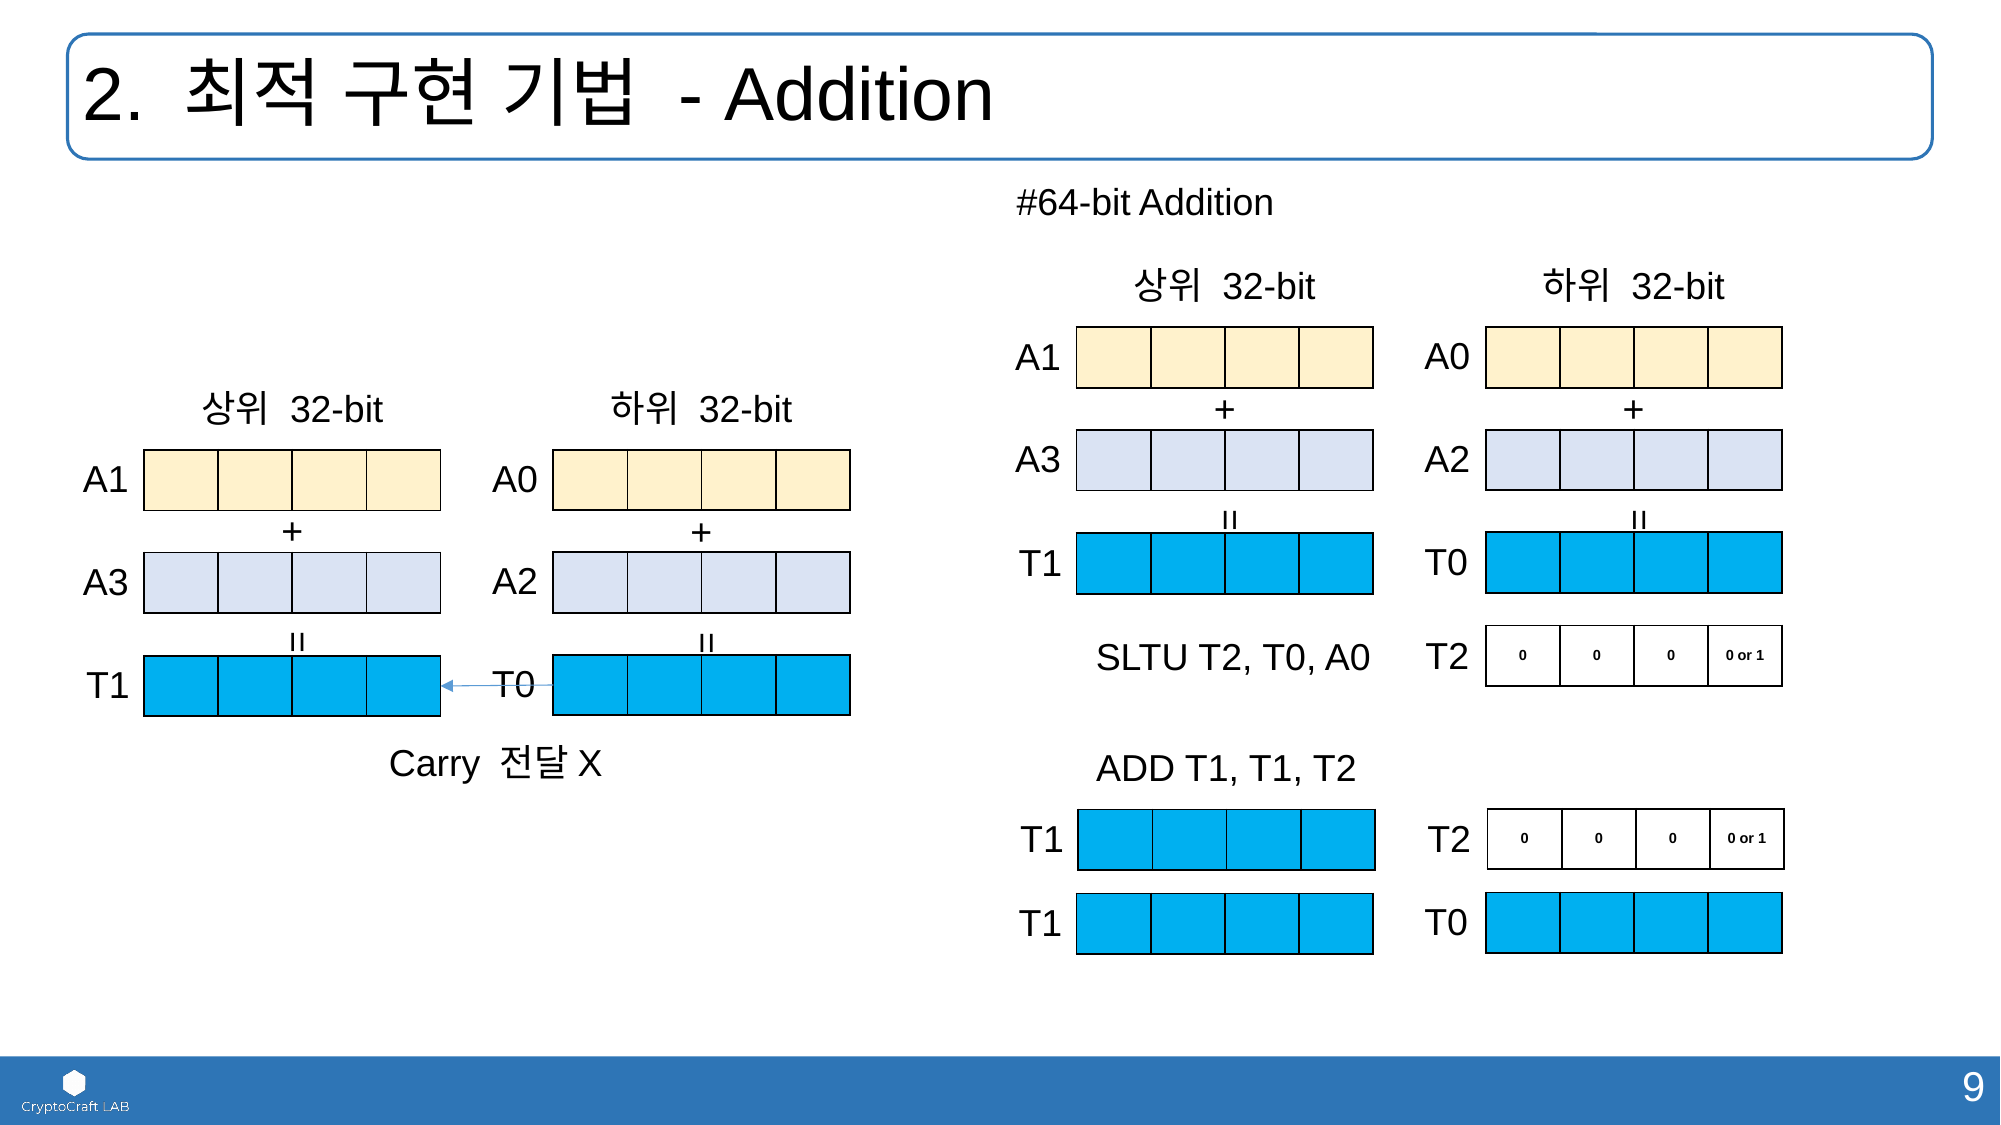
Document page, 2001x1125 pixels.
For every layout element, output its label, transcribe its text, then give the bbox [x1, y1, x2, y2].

table_header [1300, 894, 1372, 953]
table_header [1487, 431, 1559, 489]
text_box A0 [1409, 325, 1486, 385]
table_header [145, 451, 217, 510]
table_header 0 or 1 [1711, 810, 1783, 868]
table_header 0 [1487, 626, 1559, 685]
text_box T1 [1003, 531, 1078, 591]
table_header [1077, 431, 1150, 490]
table_header [1709, 533, 1781, 592]
table_header [219, 657, 291, 715]
table_header [1153, 810, 1226, 869]
table_header [219, 451, 291, 510]
table_header [367, 451, 440, 510]
text_box T1 [1005, 807, 1079, 868]
table_header [1487, 893, 1559, 952]
table_header [293, 553, 366, 612]
text_box T0 [477, 652, 551, 685]
text_box A2 [477, 550, 553, 610]
table_header [1709, 328, 1781, 387]
table_header [1227, 810, 1300, 869]
table_header [293, 451, 366, 510]
text_box A0 [477, 447, 553, 508]
table_header [1077, 534, 1150, 593]
table_header [1300, 431, 1372, 490]
title 2. 최적 구현 기법 - Addition [67, 34, 1933, 160]
table_header [1226, 328, 1298, 387]
text_box T1 [1003, 891, 1078, 952]
text_box SLTU T2, T0, A0 [1081, 625, 1386, 686]
table_header [1561, 533, 1633, 592]
table_header [702, 553, 775, 612]
text_box T0 [1409, 530, 1484, 590]
table_header [367, 553, 440, 612]
table_header [777, 553, 849, 612]
table_header [1635, 893, 1707, 952]
text_box = [663, 617, 740, 655]
table_header [554, 656, 627, 714]
text_box = [254, 617, 331, 655]
text_box A3 [68, 550, 144, 611]
table_header 0 [1561, 626, 1633, 685]
table_header [1487, 328, 1559, 387]
text_box = [1596, 495, 1672, 533]
table_header [777, 656, 849, 714]
text_box #64-bit Addition [1001, 170, 1290, 231]
text_box A1 [68, 447, 144, 508]
table_header [777, 451, 849, 509]
table_header [1561, 328, 1633, 387]
table_header [1635, 328, 1707, 387]
table_header [1079, 810, 1152, 869]
table_header [554, 553, 627, 612]
text_box 상위 32-bit [1119, 254, 1331, 315]
table_header [628, 656, 701, 714]
text_box 하위 32-bit [595, 377, 808, 438]
text_box A2 [1409, 427, 1486, 488]
table_header [1635, 431, 1707, 489]
table_header [1302, 810, 1374, 869]
text_box T2 [1410, 624, 1485, 685]
text_box T0 [477, 687, 551, 713]
text_box = [1186, 494, 1263, 532]
text_box Carry 전달X [374, 731, 618, 792]
table_header [1226, 431, 1298, 490]
table_header [1709, 431, 1781, 489]
table_header [1152, 894, 1224, 953]
table_header 0 or 1 [1709, 626, 1781, 685]
text_box A3 [1000, 427, 1076, 488]
table_header [367, 657, 440, 715]
picture [13, 1061, 138, 1123]
text_box + [1608, 377, 1660, 438]
table_header [554, 451, 627, 509]
table_header 0 [1488, 810, 1561, 868]
text_box + [675, 500, 728, 561]
table_header [1709, 893, 1781, 952]
table_header [145, 657, 217, 715]
text_box A1 [1000, 325, 1076, 386]
text_box 하위 32-bit [1528, 254, 1740, 315]
table_header [1561, 893, 1633, 952]
table_header 0 [1635, 626, 1707, 685]
text_box + [266, 499, 319, 560]
table_header [1300, 534, 1372, 593]
table_header [1152, 431, 1224, 490]
table_header 0 [1563, 810, 1635, 868]
table_header [145, 553, 217, 612]
table_header [628, 451, 701, 509]
table_header [1300, 328, 1372, 387]
text_box T1 [71, 653, 145, 714]
table_header [1561, 431, 1633, 489]
table_header [1152, 328, 1224, 387]
table_header [219, 553, 291, 612]
text_box T2 [1412, 807, 1486, 868]
table_header [702, 451, 775, 509]
table_header [293, 657, 366, 715]
table_header [1077, 328, 1150, 387]
table_header [1077, 894, 1150, 953]
table_header [1635, 533, 1707, 592]
text_box 상위 32-bit [186, 377, 399, 438]
text_box ADD T1, T1, T2 [1081, 736, 1372, 797]
table_header [1152, 534, 1224, 593]
text_box T0 [1409, 890, 1484, 951]
table_header [1487, 533, 1559, 592]
table_header [628, 553, 701, 612]
table_header [1226, 894, 1298, 953]
table_header [702, 656, 775, 714]
text_box + [1198, 377, 1251, 438]
table_header [1226, 534, 1298, 593]
table_header 0 [1637, 810, 1709, 868]
